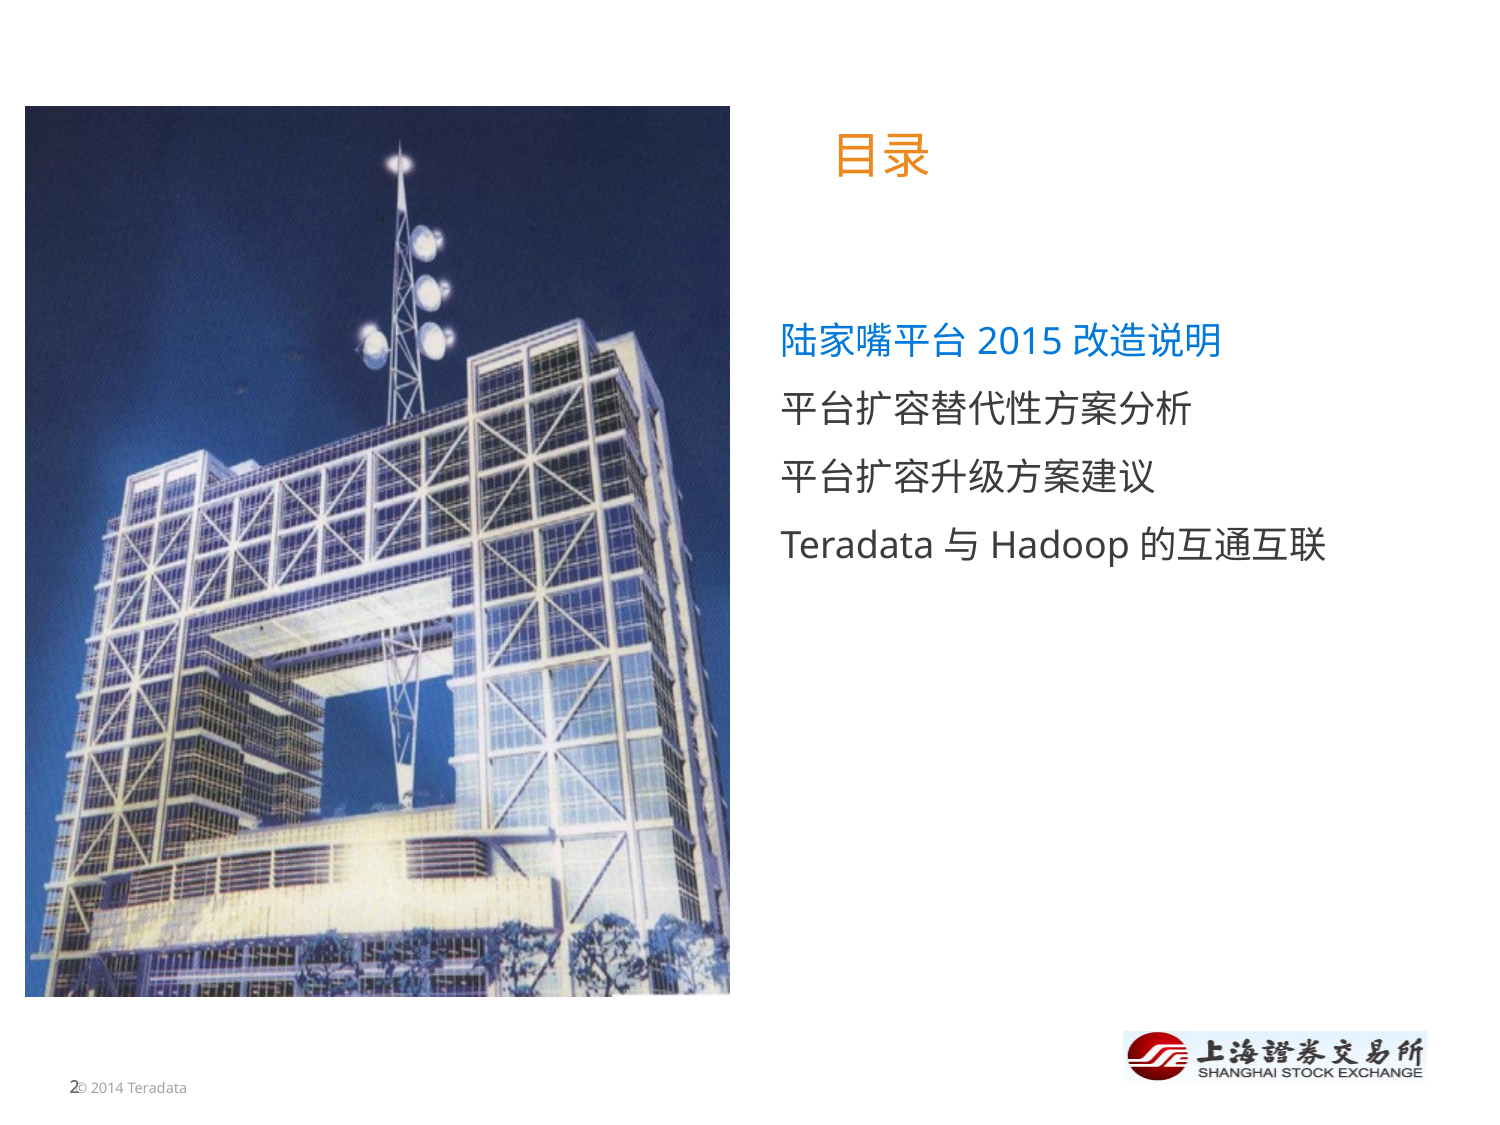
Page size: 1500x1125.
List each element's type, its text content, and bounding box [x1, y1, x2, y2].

picture [24, 106, 730, 997]
text_box © 2014 Teradata [80, 1078, 228, 1097]
list 陆家嘴平台2015改造说明 平台扩容替代性方案分析 平台扩容升级方案建议 Teradata与Hadoop的互通互联 [780, 320, 1425, 806]
title 目录 [831, 70, 1469, 186]
text_box 2 [0, 1075, 80, 1100]
picture [1123, 1031, 1428, 1084]
